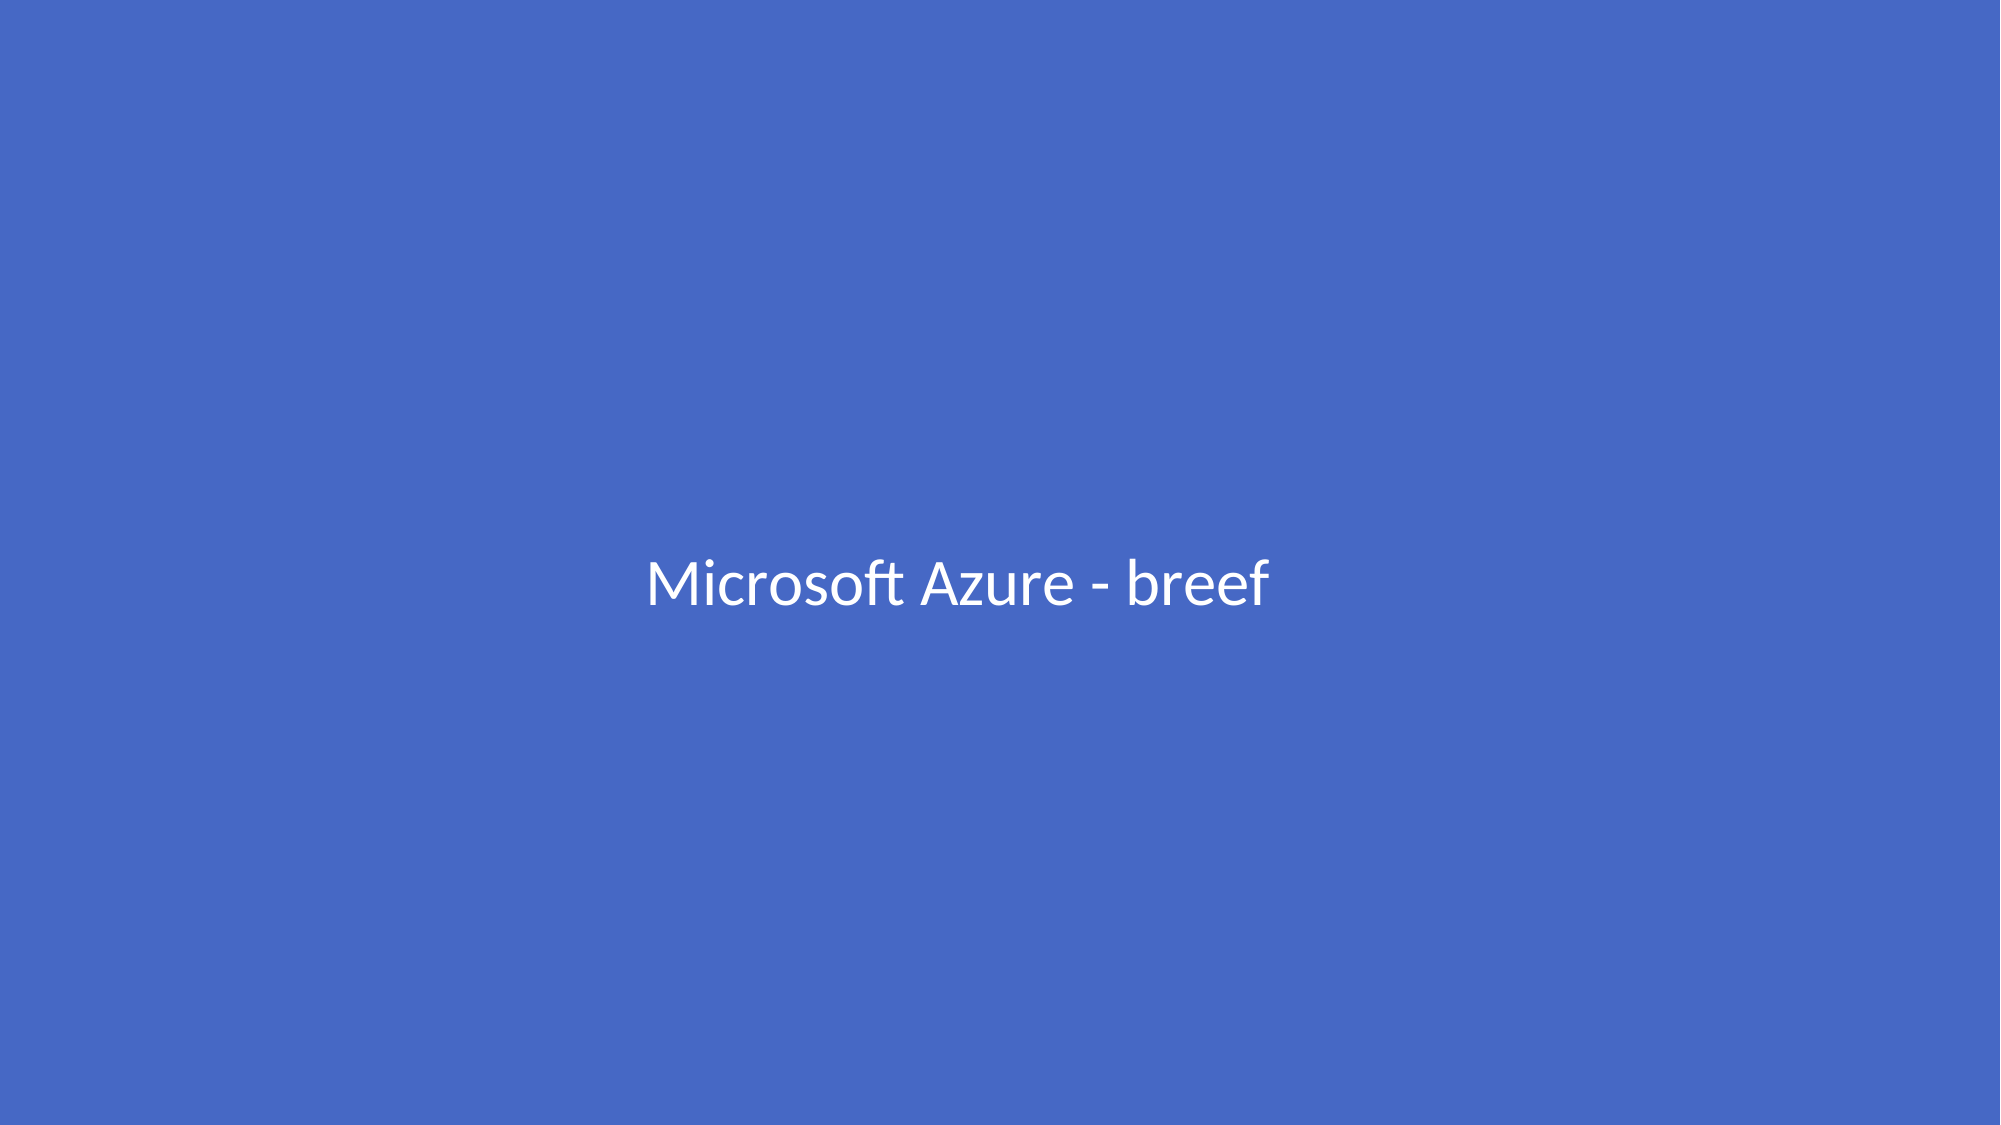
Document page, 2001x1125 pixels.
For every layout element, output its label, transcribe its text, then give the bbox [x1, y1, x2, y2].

text_box Microsoft Azure - breef [630, 530, 1286, 626]
